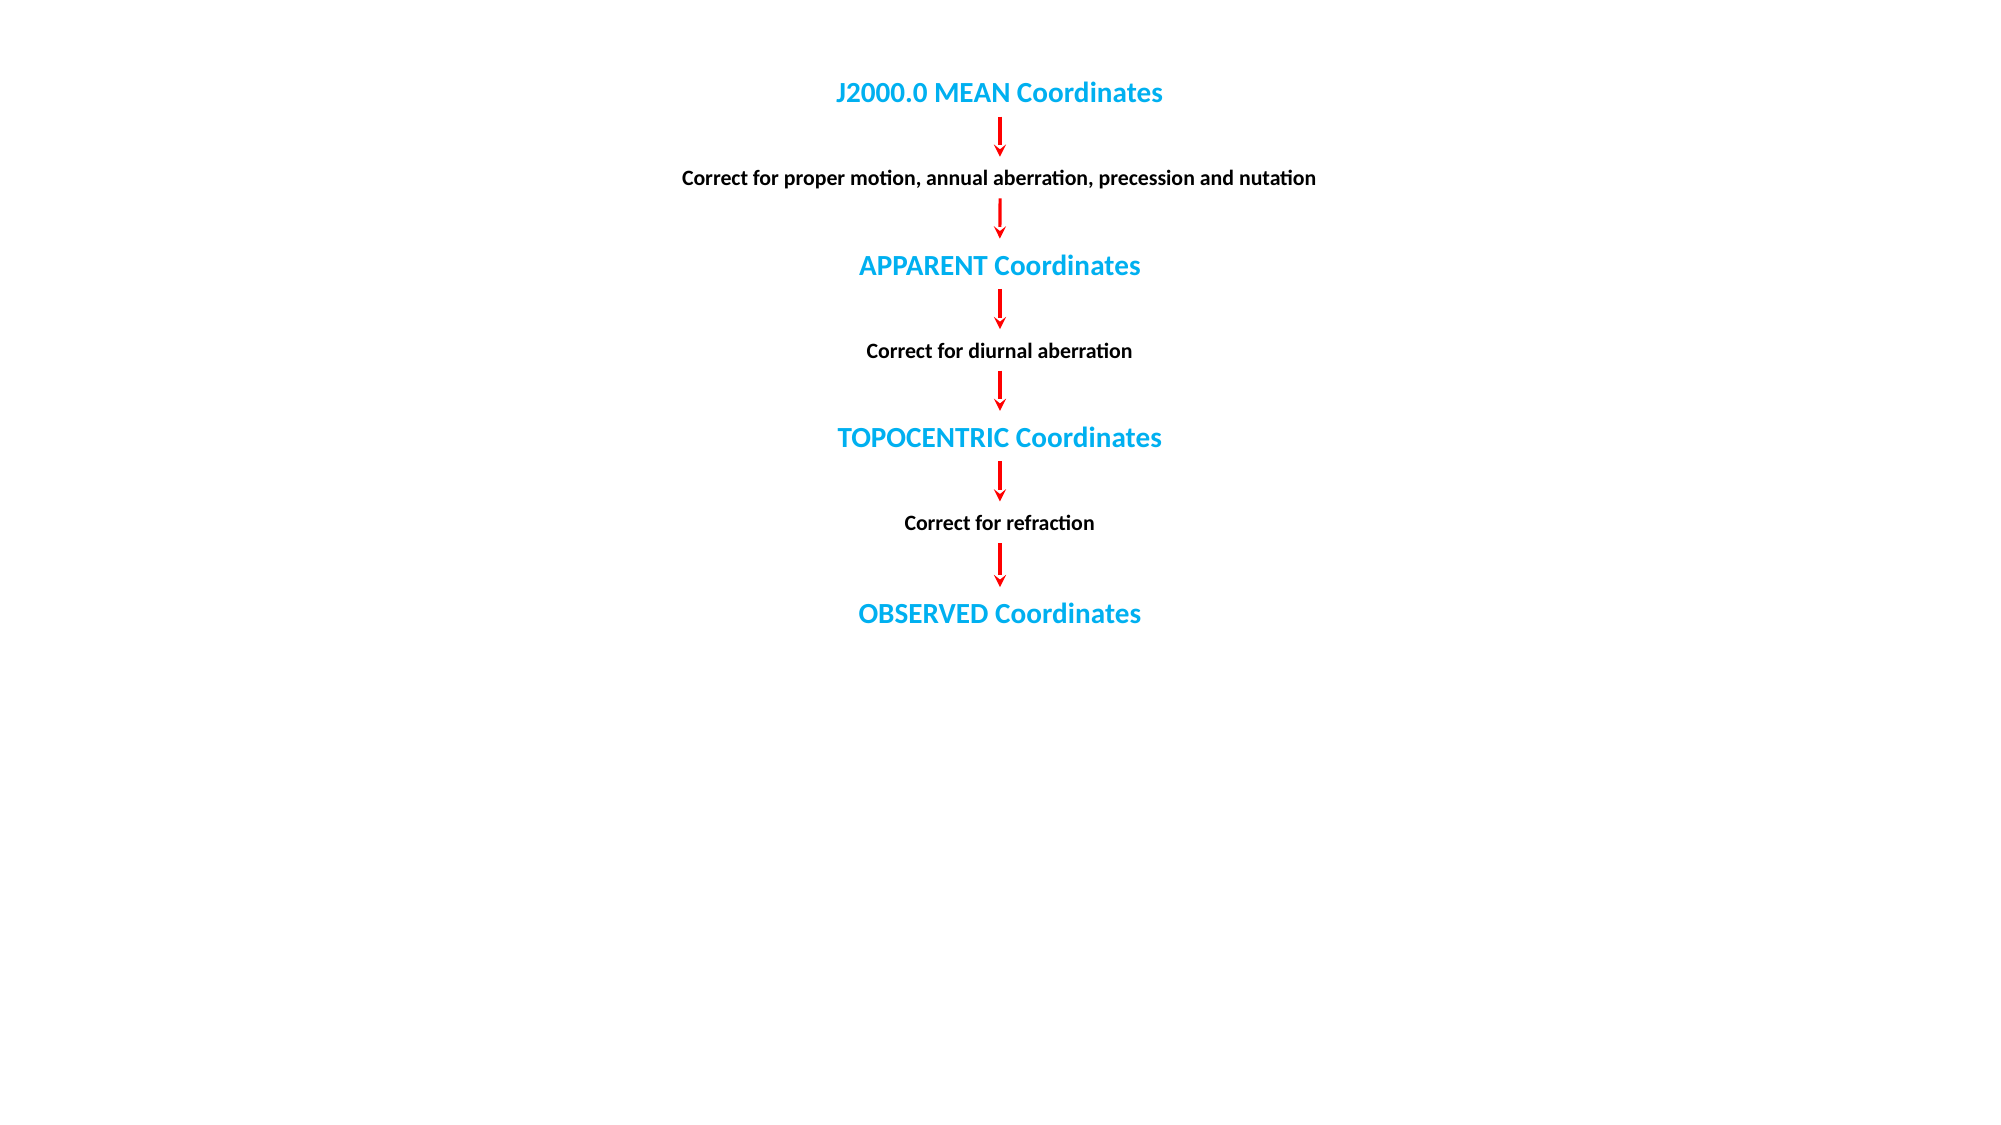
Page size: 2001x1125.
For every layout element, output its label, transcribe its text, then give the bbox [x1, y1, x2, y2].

text_box TOPOCENTRIC Coordinates [821, 410, 1179, 461]
text_box Correct for diurnal aberration [849, 329, 1151, 370]
text_box J2000.0 MEAN Coordinates [813, 66, 1187, 116]
text_box Correct for proper motion, annual aberration, precession and nutation [662, 156, 1338, 198]
text_box OBSERVED Coordinates [842, 587, 1158, 637]
text_box Correct for refraction [887, 501, 1113, 543]
text_box APPARENT Coordinates [842, 238, 1157, 289]
